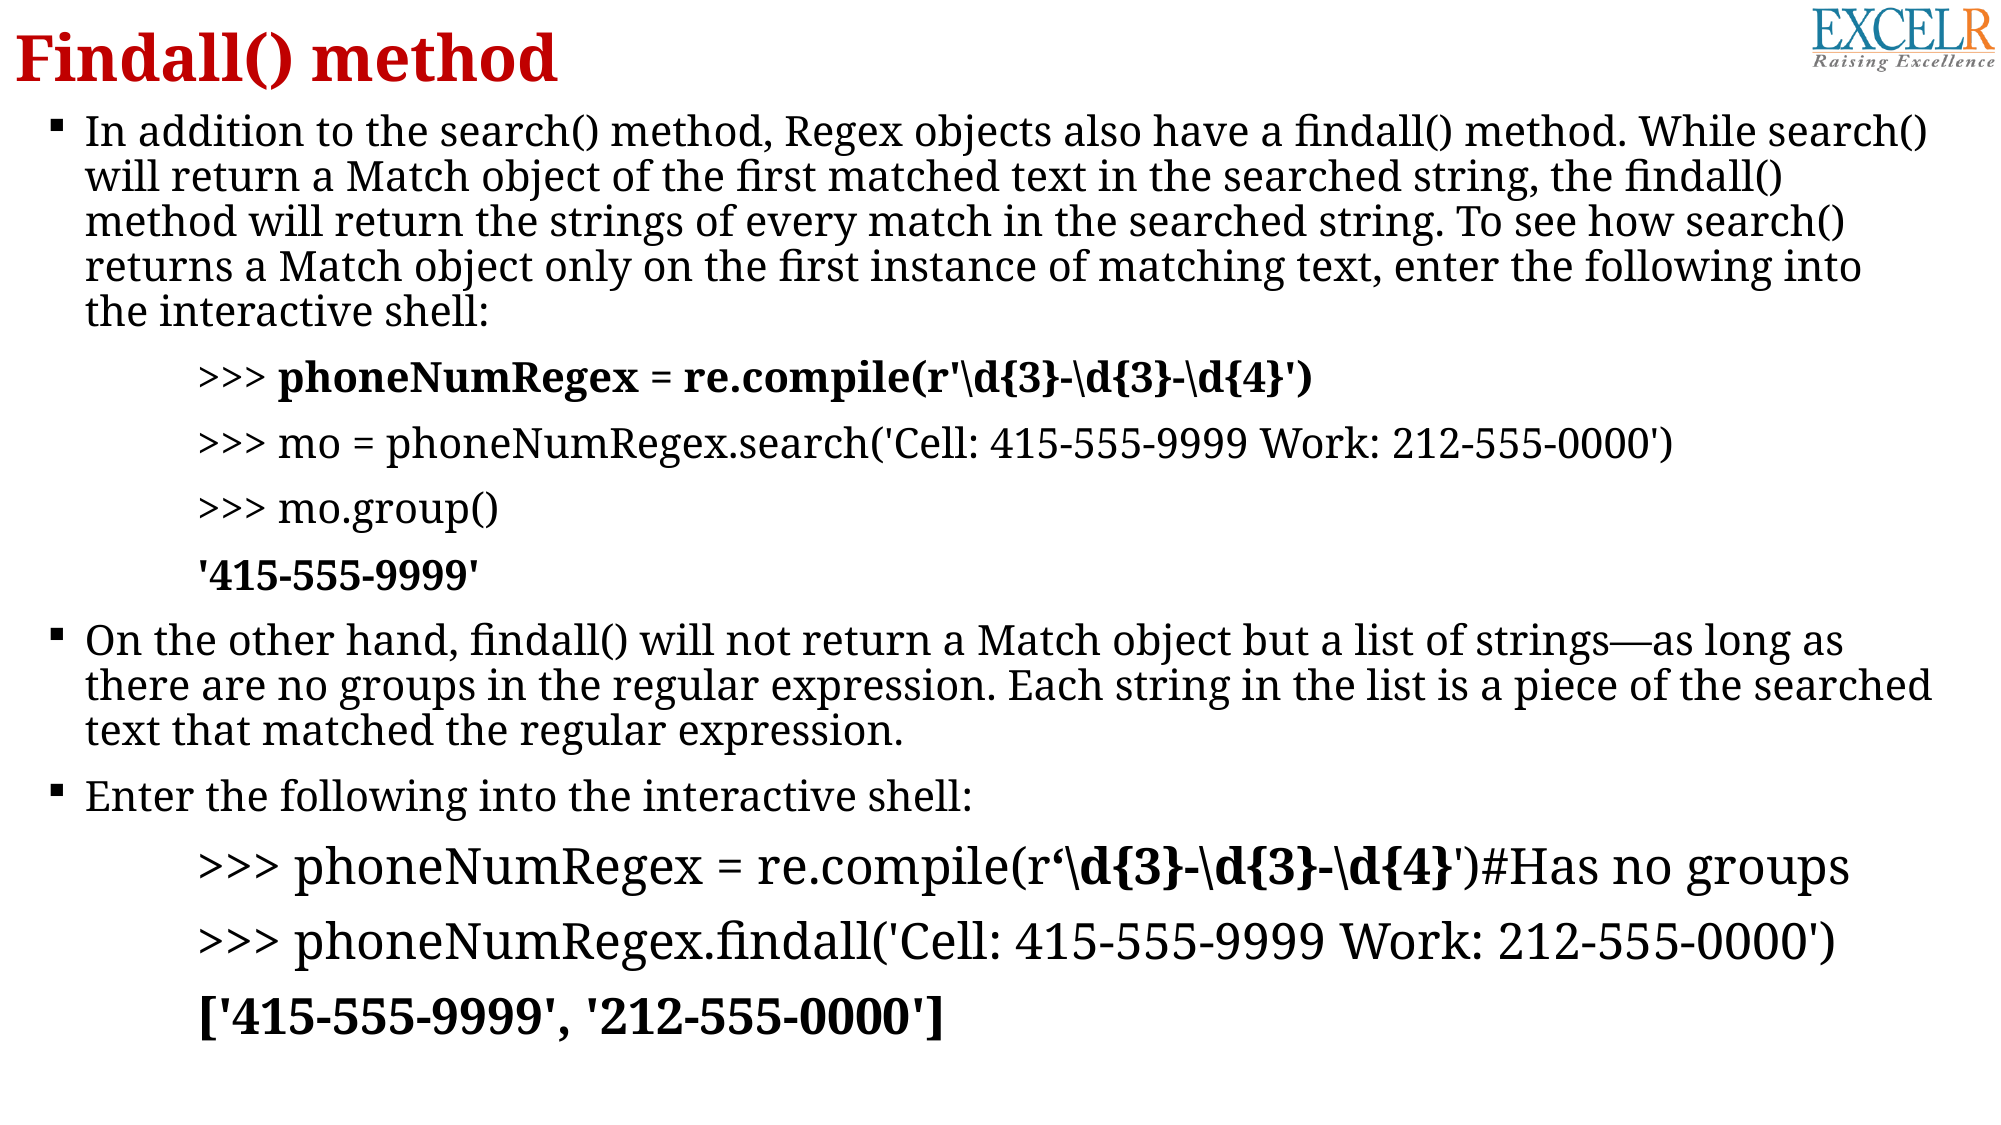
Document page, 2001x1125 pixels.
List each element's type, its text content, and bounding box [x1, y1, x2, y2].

picture [1806, 0, 2000, 73]
title Findall() method [0, 18, 1790, 103]
list In addition to the search() method, Regex objects also have a findall() method. While search() will return a Match object of the first matched text in the searched string, the findall() method will return the strings of every match in the searched string. To see how search() returns a Match object only on the first instance of matching text, enter the following into the interactive shell: >>> phoneNumRegex = re.compile(r'\d{3}-\d{3}-\d{4}') >>> mo = phoneNumRegex.search('Cell: 415-555-9999 Work: 212-555-0000') >>> mo.group() '415-555-9999' On the other hand, findall() will not return a Match object but a list of strings—as long as there are no groups in the regular expression. Each string in the list is a piece of the searched text that matched the regular expression. Enter the following into the interactive shell: >>> phoneNumRegex = re.compile(r‘\d{3}-\d{3}-\d{4}')#Has no groups >>> phoneNumRegex.findall('Cell: 415-555-9999 Work: 212-555-0000') ['415-555-9999', '212-555-0000'] [32, 102, 1950, 1077]
